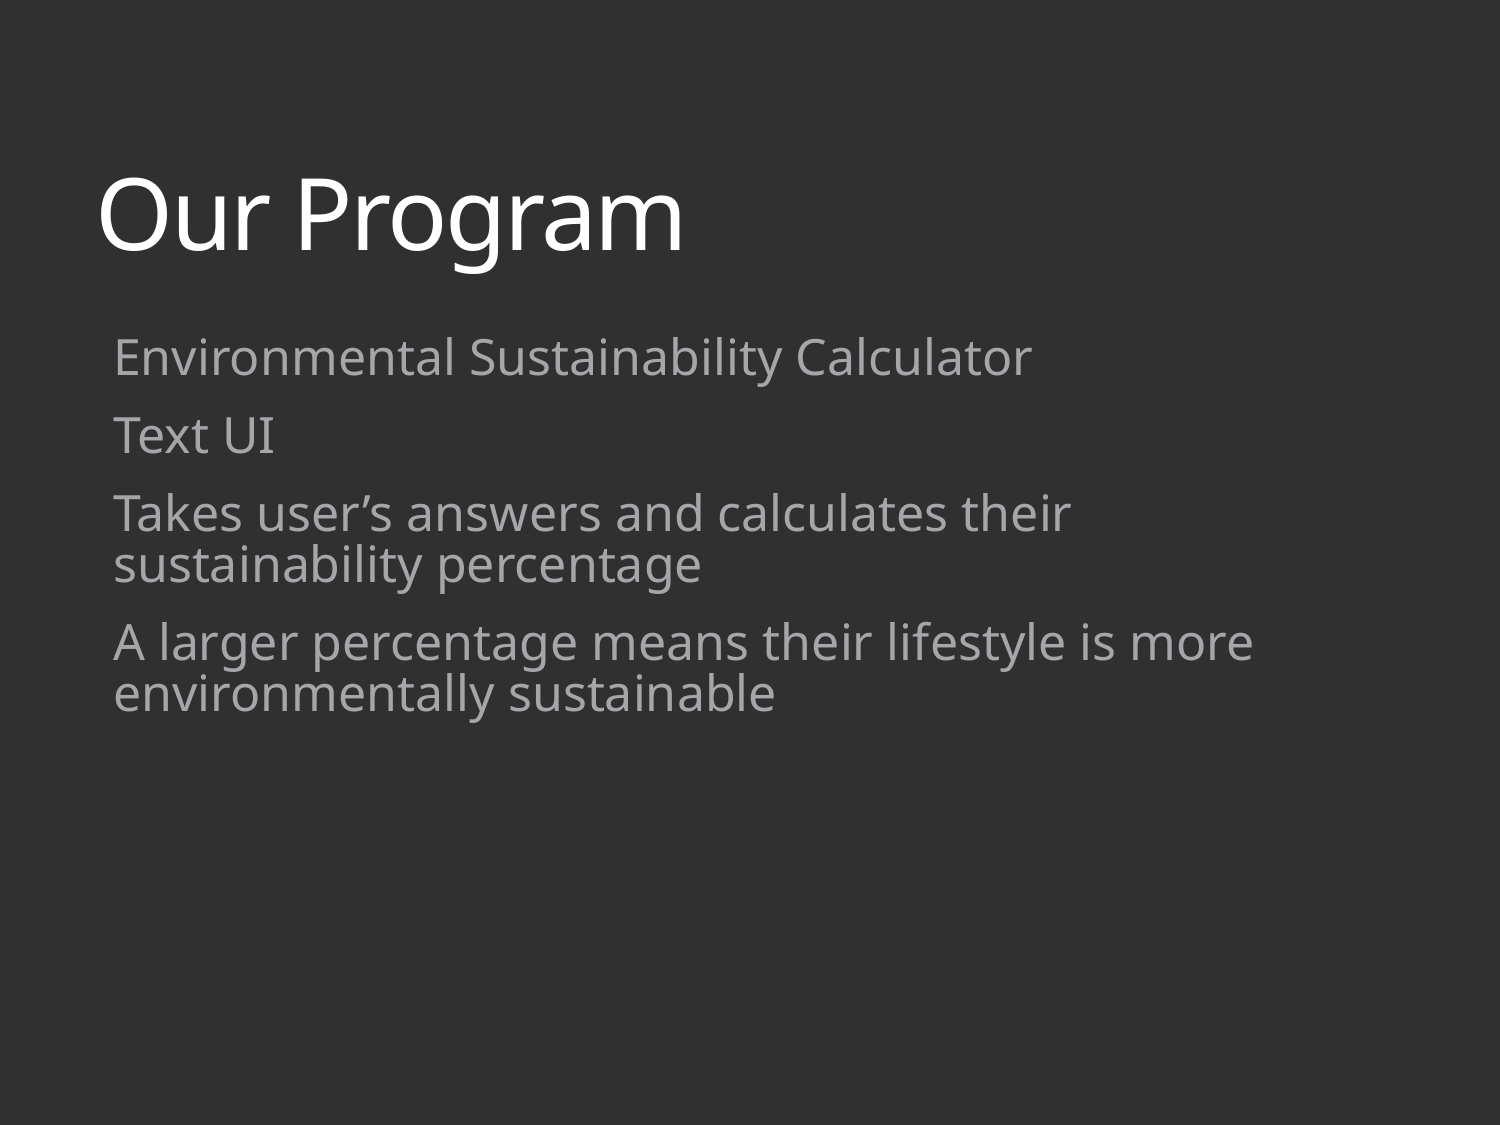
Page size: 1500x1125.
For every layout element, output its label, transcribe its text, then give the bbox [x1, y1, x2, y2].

title Our Program [80, 81, 1407, 354]
list Environmental Sustainability Calculator Text UI Takes user’s answers and calculates their sustainability percentage A larger percentage means their lifestyle is more environmentally sustainable [83, 326, 1407, 945]
